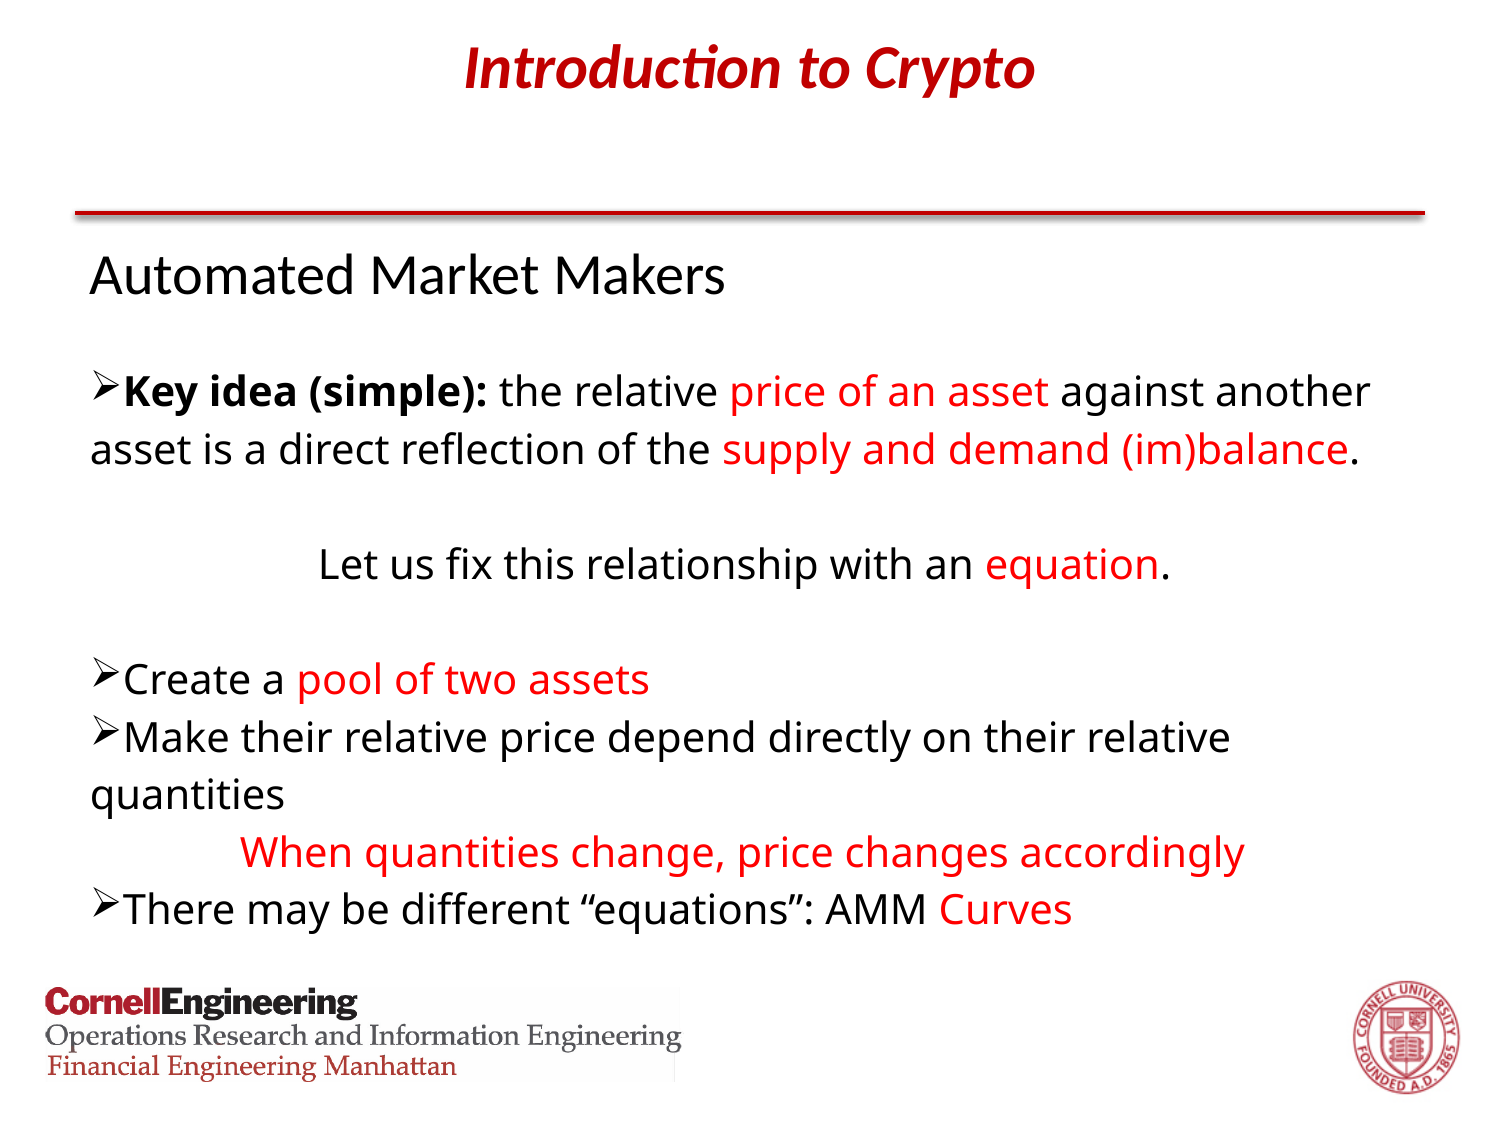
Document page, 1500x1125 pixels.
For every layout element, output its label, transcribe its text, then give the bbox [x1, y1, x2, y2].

title Introduction to Crypto [75, 18, 1425, 207]
picture [45, 987, 828, 1082]
list Automated Market Makers Key idea (simple): the relative price of an asset against another asset is a direct reflection of the supply and demand (im)balance. Let us fix this relationship with an equation. Create a pool of two assets Make their relative price depend directly on their relative quantities When quantities change, price changes accordingly There may be different “equations”: AMM Curves [75, 218, 1425, 972]
picture [1320, 944, 1493, 1125]
